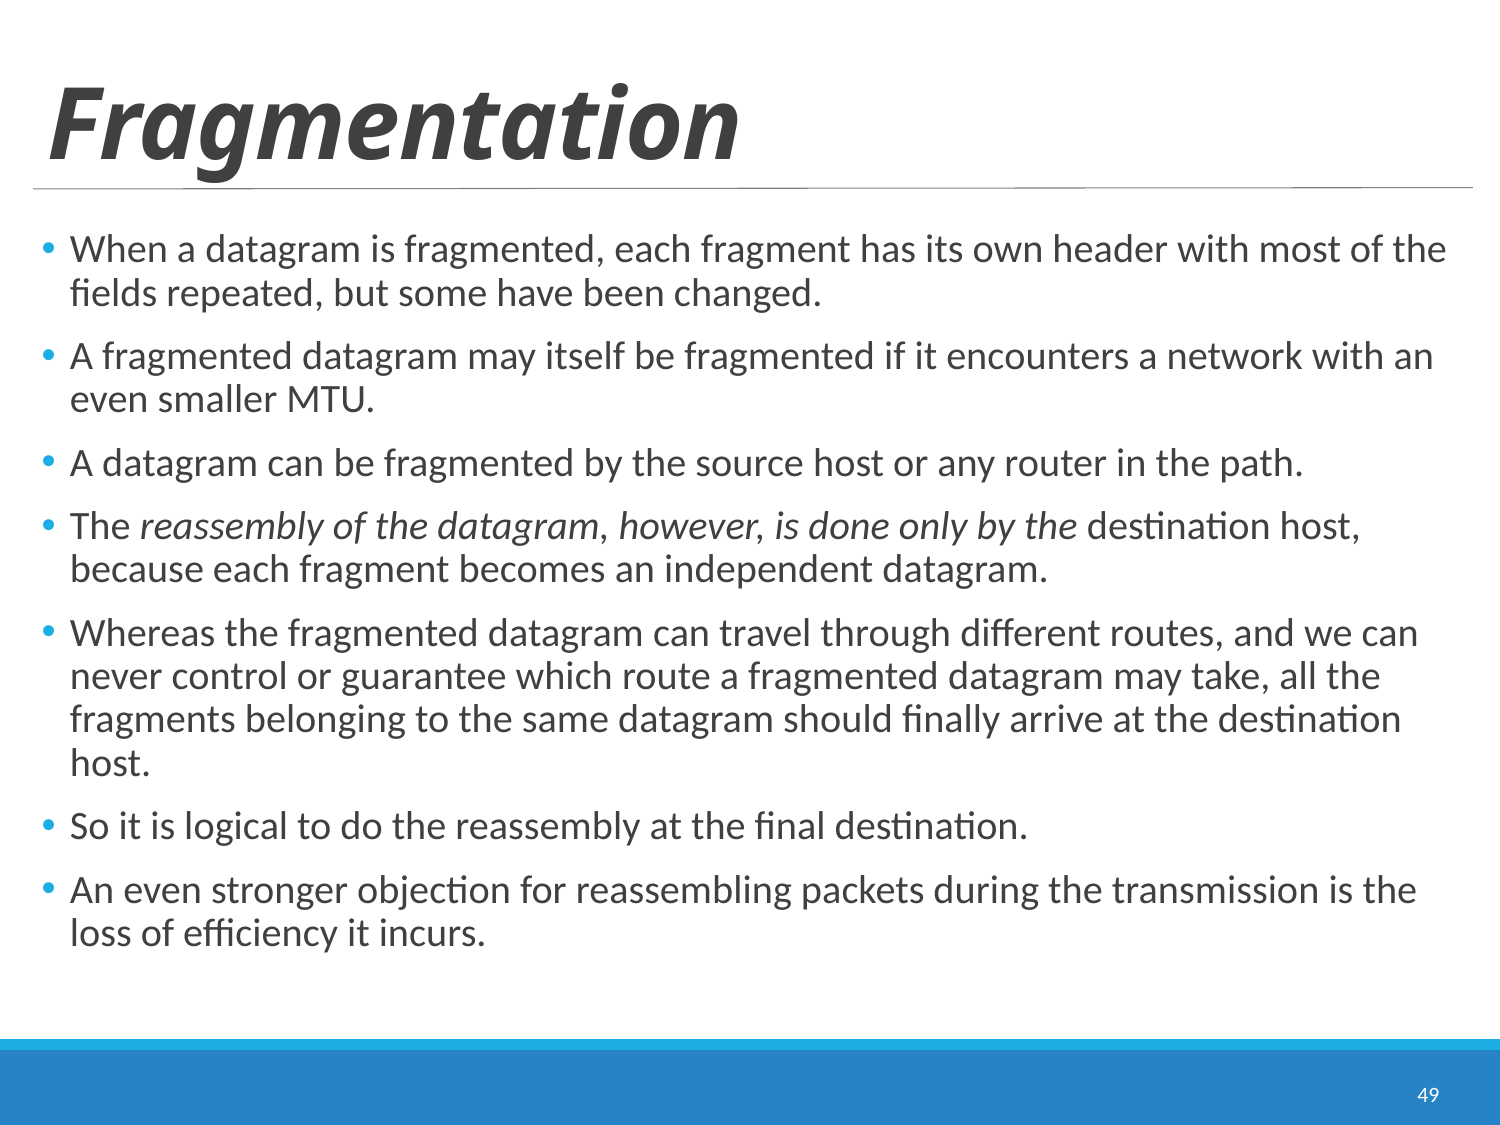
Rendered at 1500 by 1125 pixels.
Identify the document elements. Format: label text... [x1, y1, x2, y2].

title Fragmentation [32, 37, 1473, 188]
list When a datagram is fragmented, each fragment has its own header with most of the fields repeated, but some have been changed. A fragmented datagram may itself be fragmented if it encounters a network with an even smaller MTU. A datagram can be fragmented by the source host or any router in the path. The reassembly of the datagram, however, is done only by the destination host, because each fragment becomes an independent datagram. Whereas the fragmented datagram can travel through different routes, and we can never control or guarantee which route a fragmented datagram may take, all the fragments belonging to the same datagram should finally arrive at the destination host. So it is logical to do the reassembly at the final destination. An even stronger objection for reassembling packets during the transmission is the loss of efficiency it incurs. [32, 220, 1473, 963]
